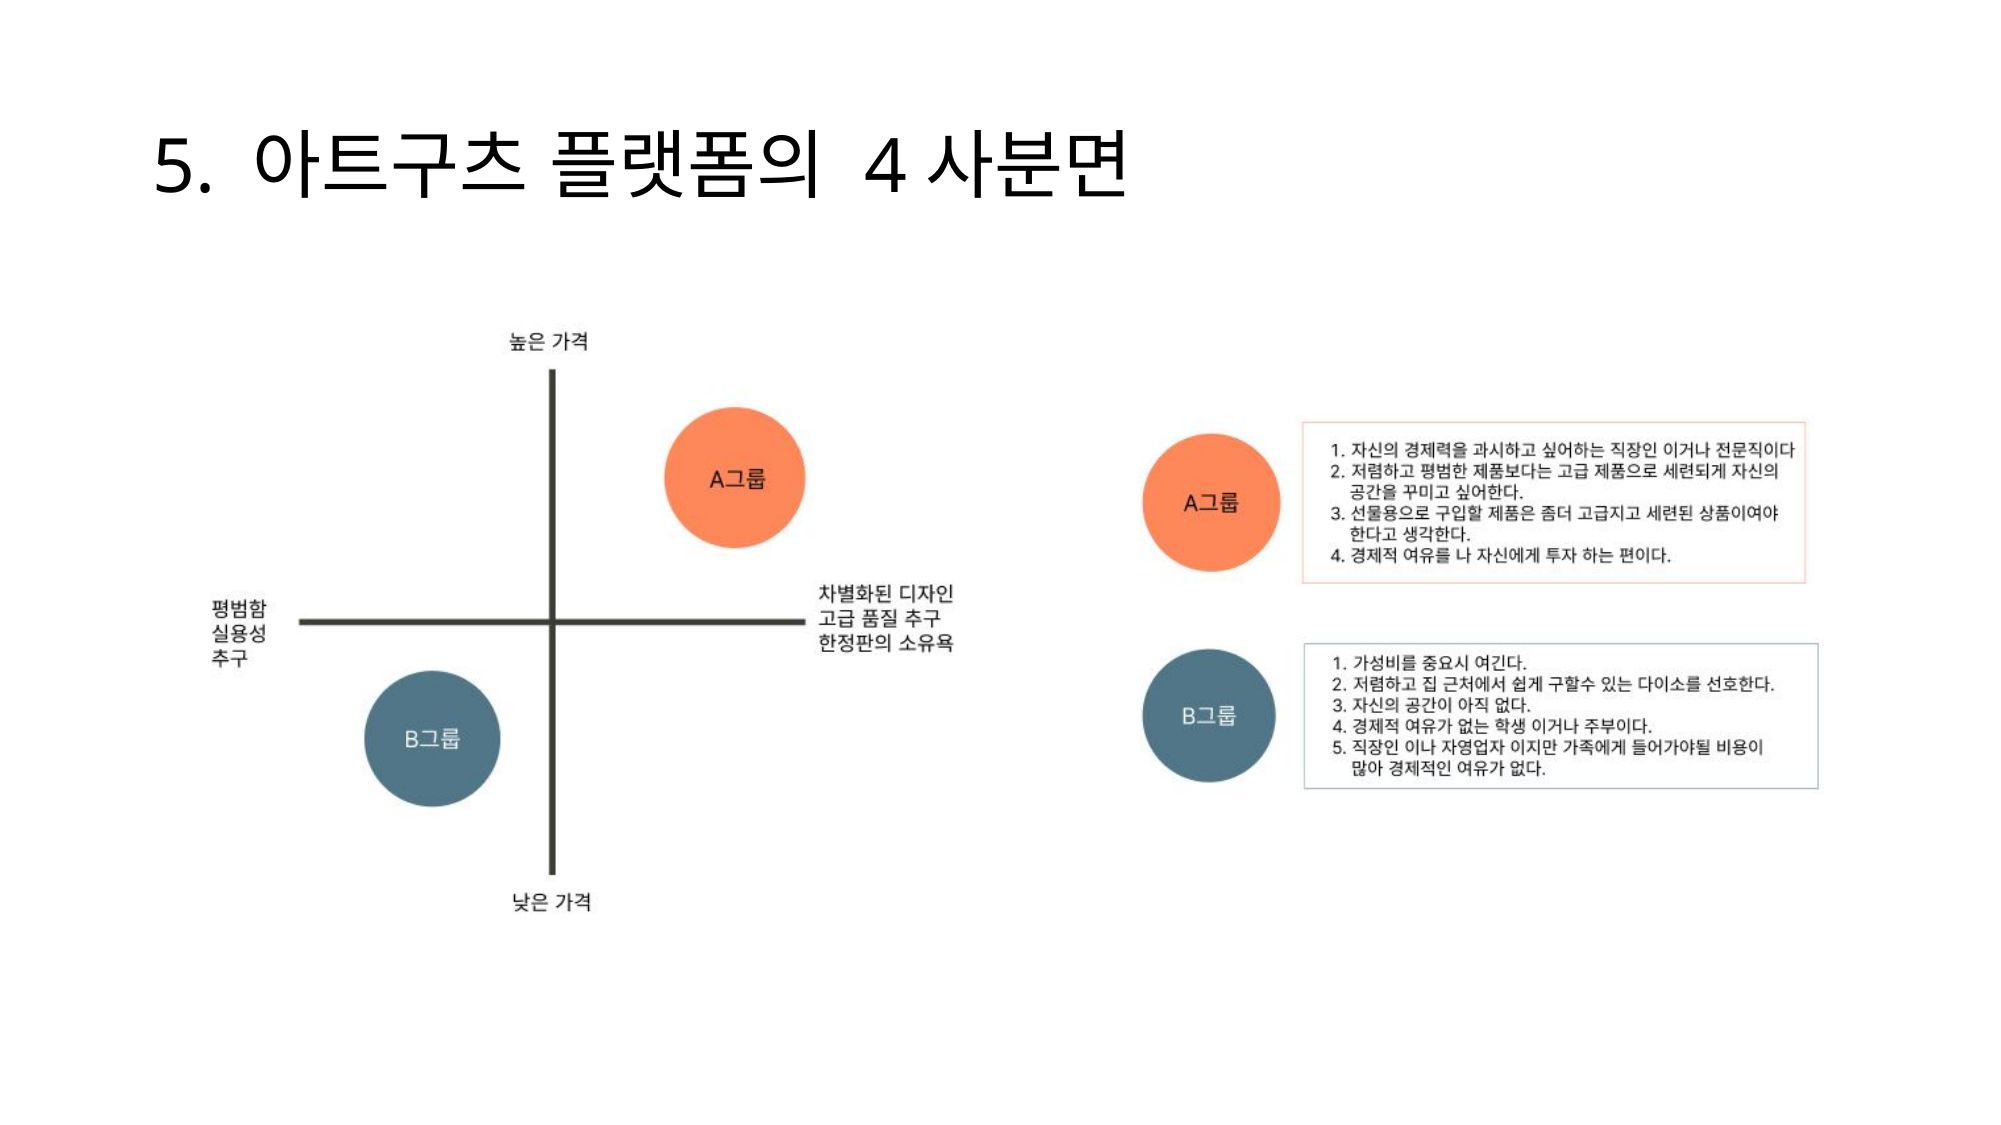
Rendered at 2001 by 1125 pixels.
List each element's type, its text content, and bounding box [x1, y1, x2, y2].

picture [1076, 330, 1894, 871]
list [125, 258, 1039, 972]
title 5. 아트구츠 플랫폼의 4사분면 [137, 59, 1863, 278]
